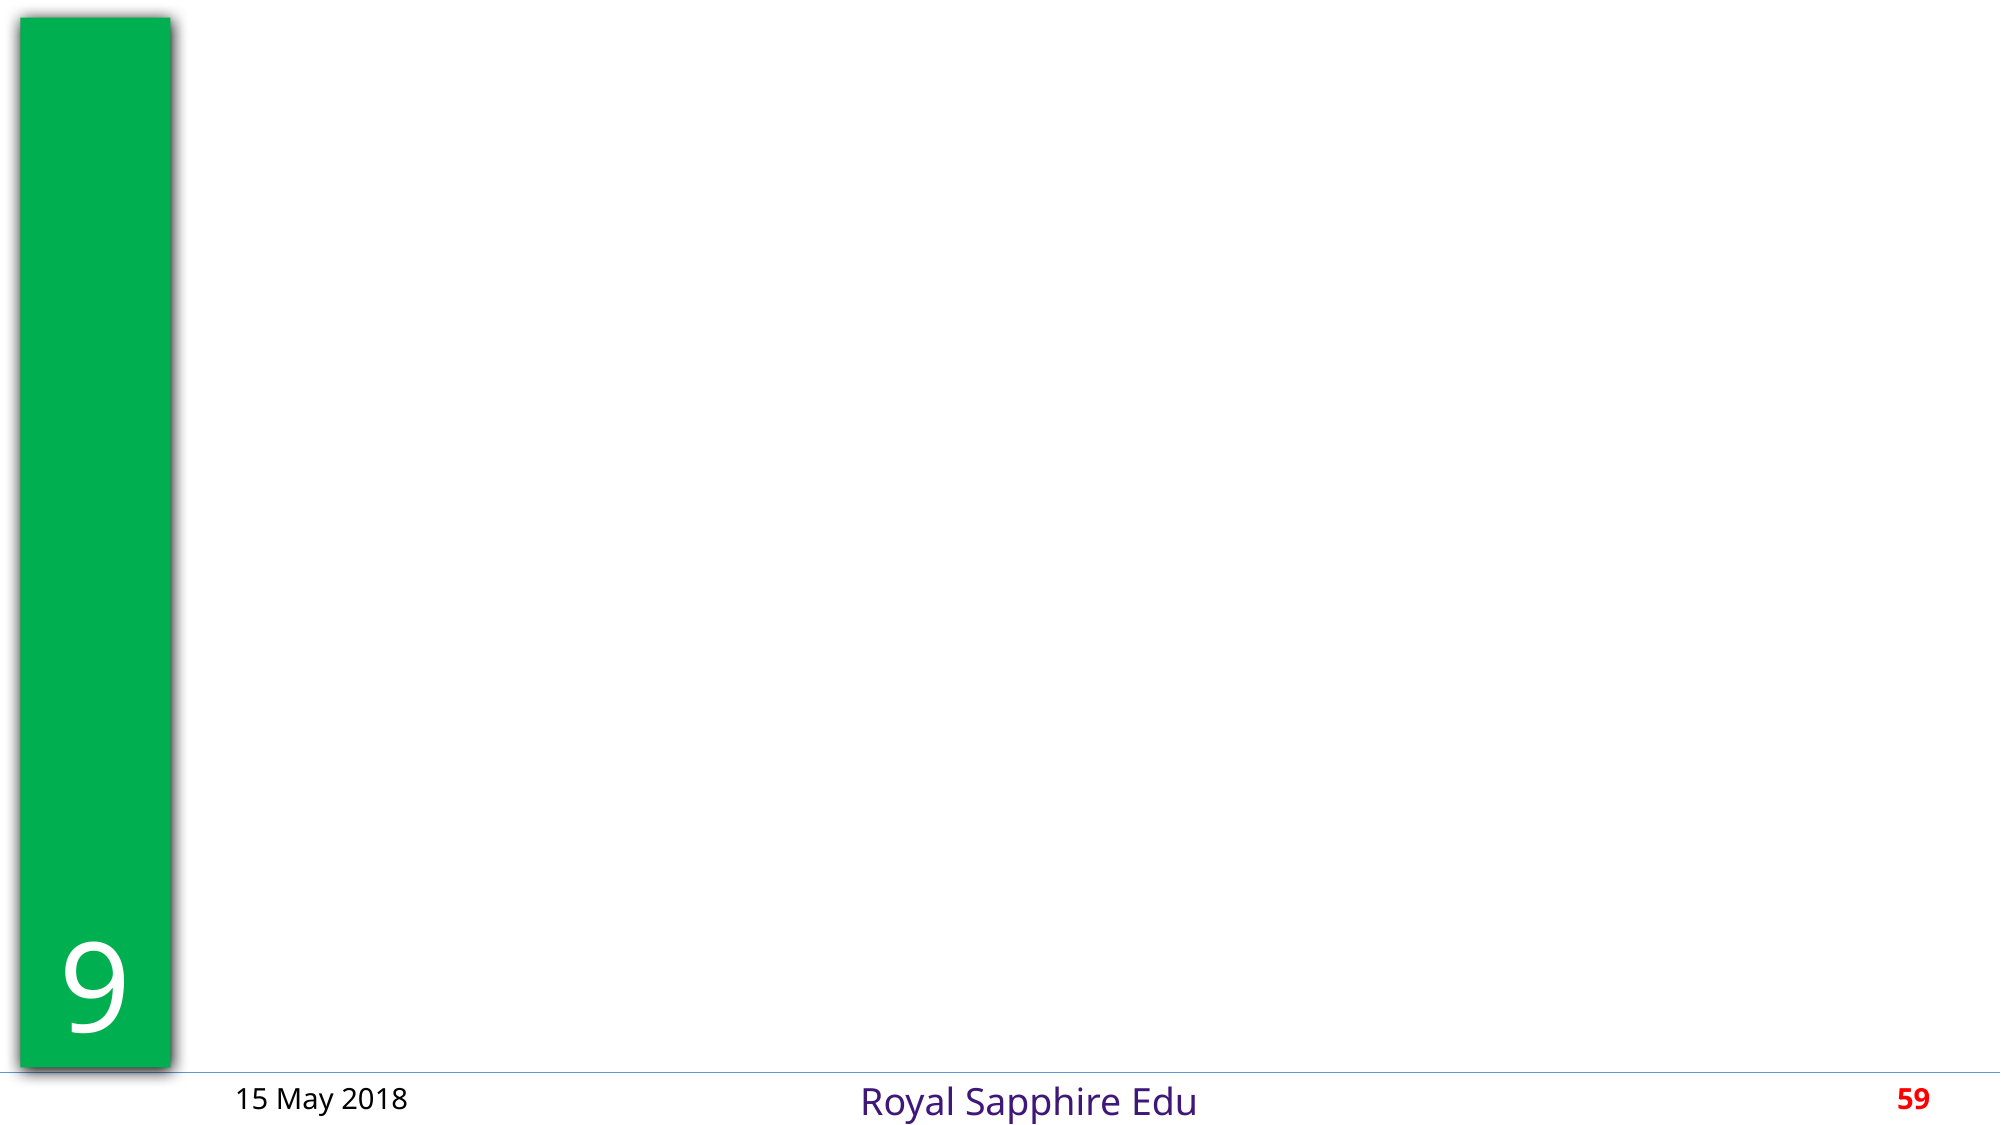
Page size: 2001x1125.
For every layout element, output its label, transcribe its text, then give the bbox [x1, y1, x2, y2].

list 9 [20, 17, 171, 1068]
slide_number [220, 1072, 671, 1115]
slide_number 59 [1495, 1072, 1946, 1115]
